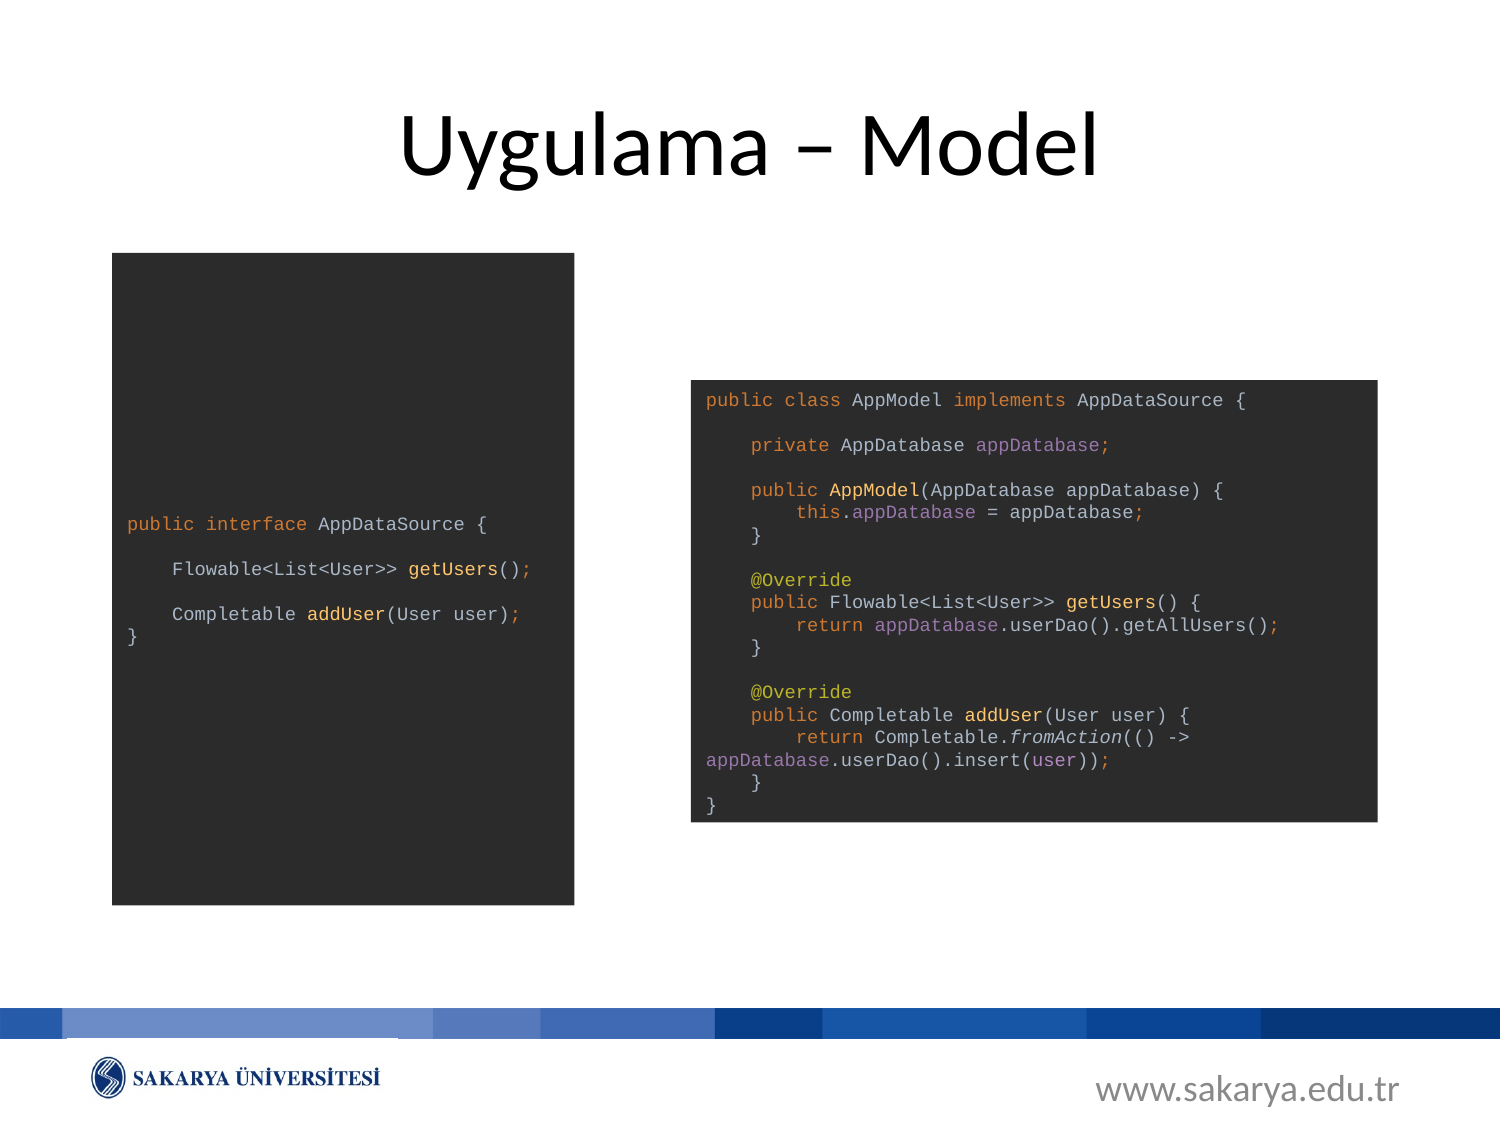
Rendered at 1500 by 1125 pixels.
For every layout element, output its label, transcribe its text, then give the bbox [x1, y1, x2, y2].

picture [67, 1037, 399, 1115]
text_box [0, 1007, 1500, 1088]
title Uygulama – Model [75, 45, 1425, 233]
text_box public class AppModel implements AppDataSource { private AppDatabase appDatabase; public AppModel(AppDatabase appDatabase) { this.appDatabase = appDatabase; } @Override public Flowable<List<User>> getUsers() { return appDatabase.userDao().getAllUsers(); } @Override public Completable addUser(User user) { return Completable.fromAction(() -> appDatabase.userDao().insert(user)); } } [690, 380, 1378, 823]
list public interface AppDataSource { Flowable<List<User>> getUsers(); Completable addUser(User user); } [112, 252, 575, 906]
